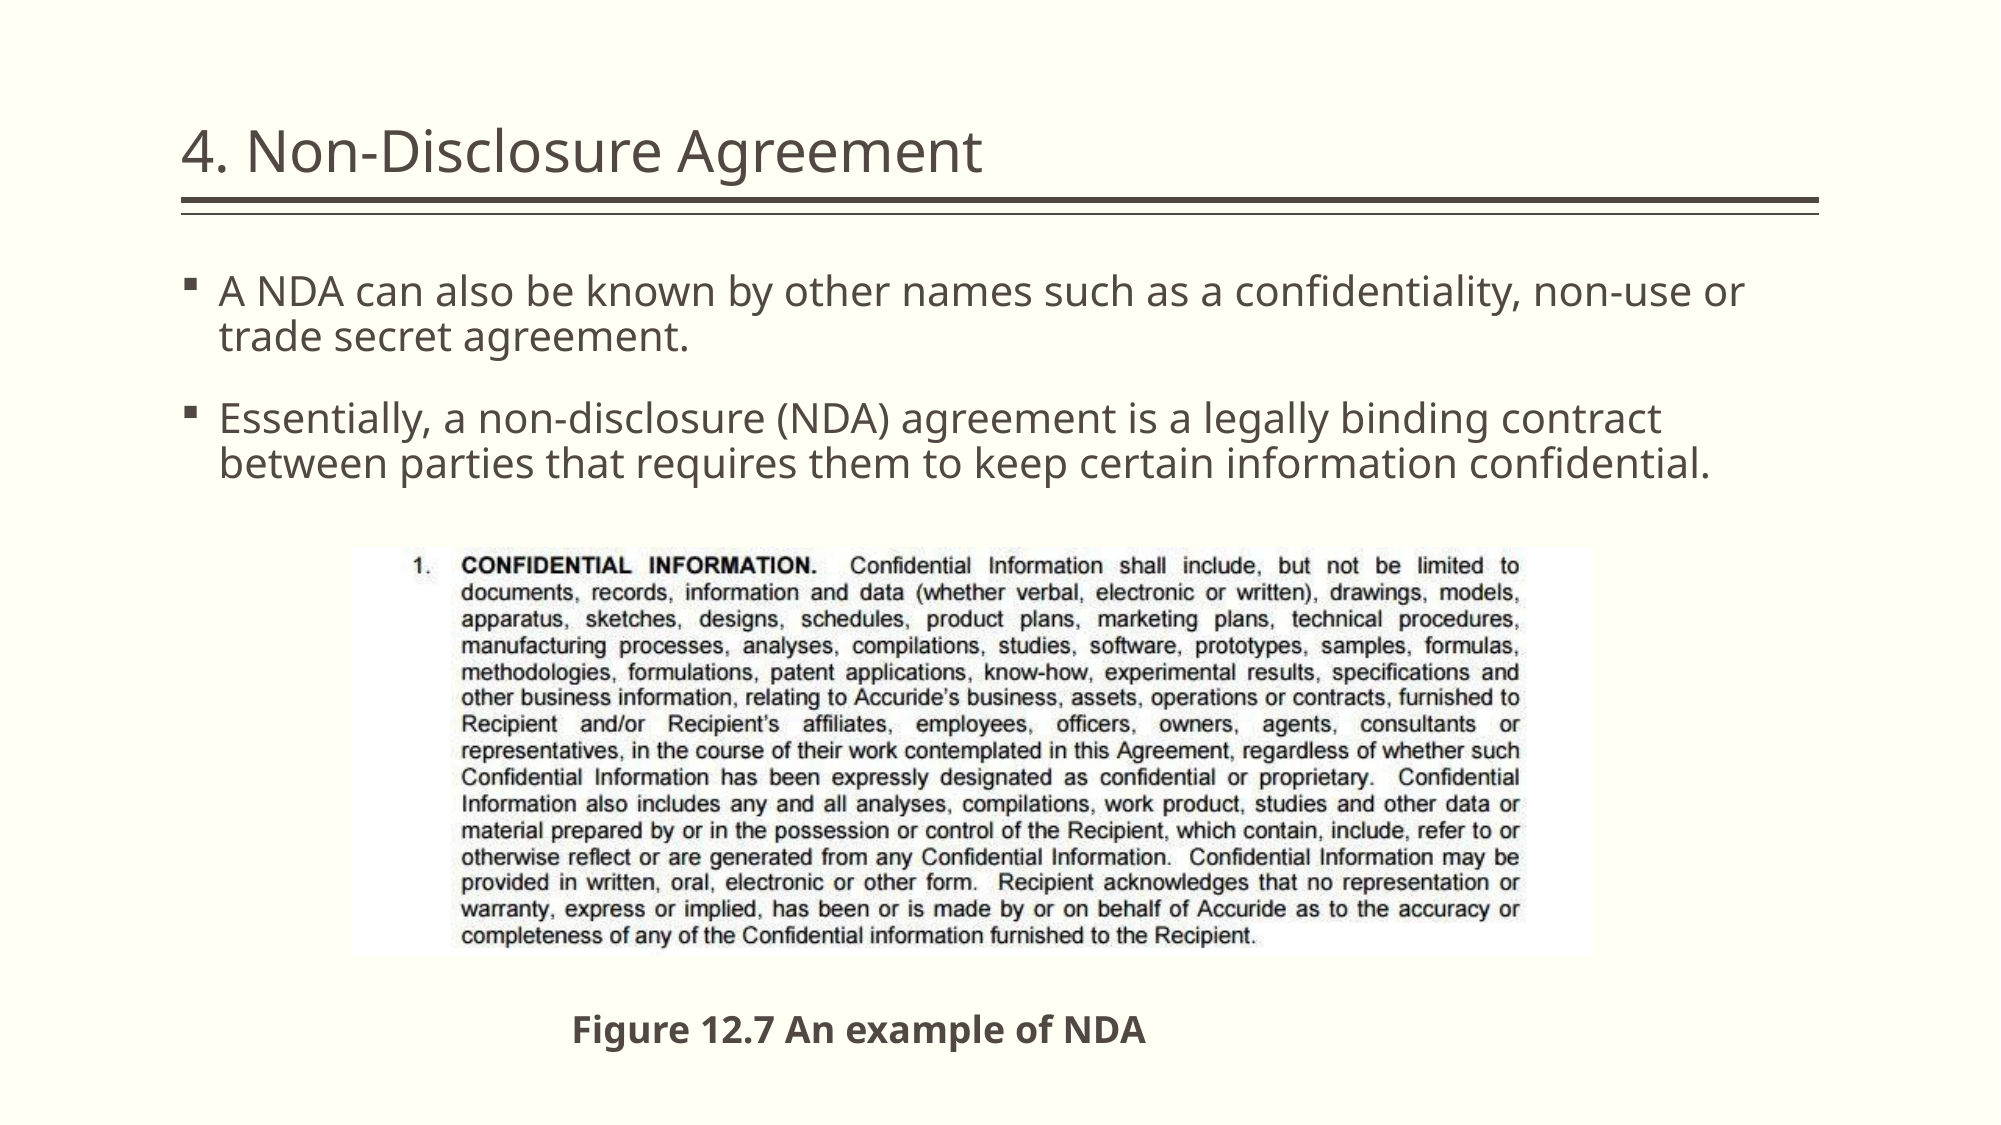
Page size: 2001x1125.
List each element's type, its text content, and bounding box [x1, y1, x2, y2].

list A NDA can also be known by other names such as a confidentiality, non-use or trade secret agreement. Essentially, a non-disclosure (NDA) agreement is a legally binding contract between parties that requires them to keep certain information confidential. [181, 262, 1819, 579]
text_box Figure 12.7 An example of NDA [556, 999, 1557, 1059]
title 4. Non-Disclosure Agreement [181, 12, 1819, 193]
picture [351, 547, 1594, 956]
